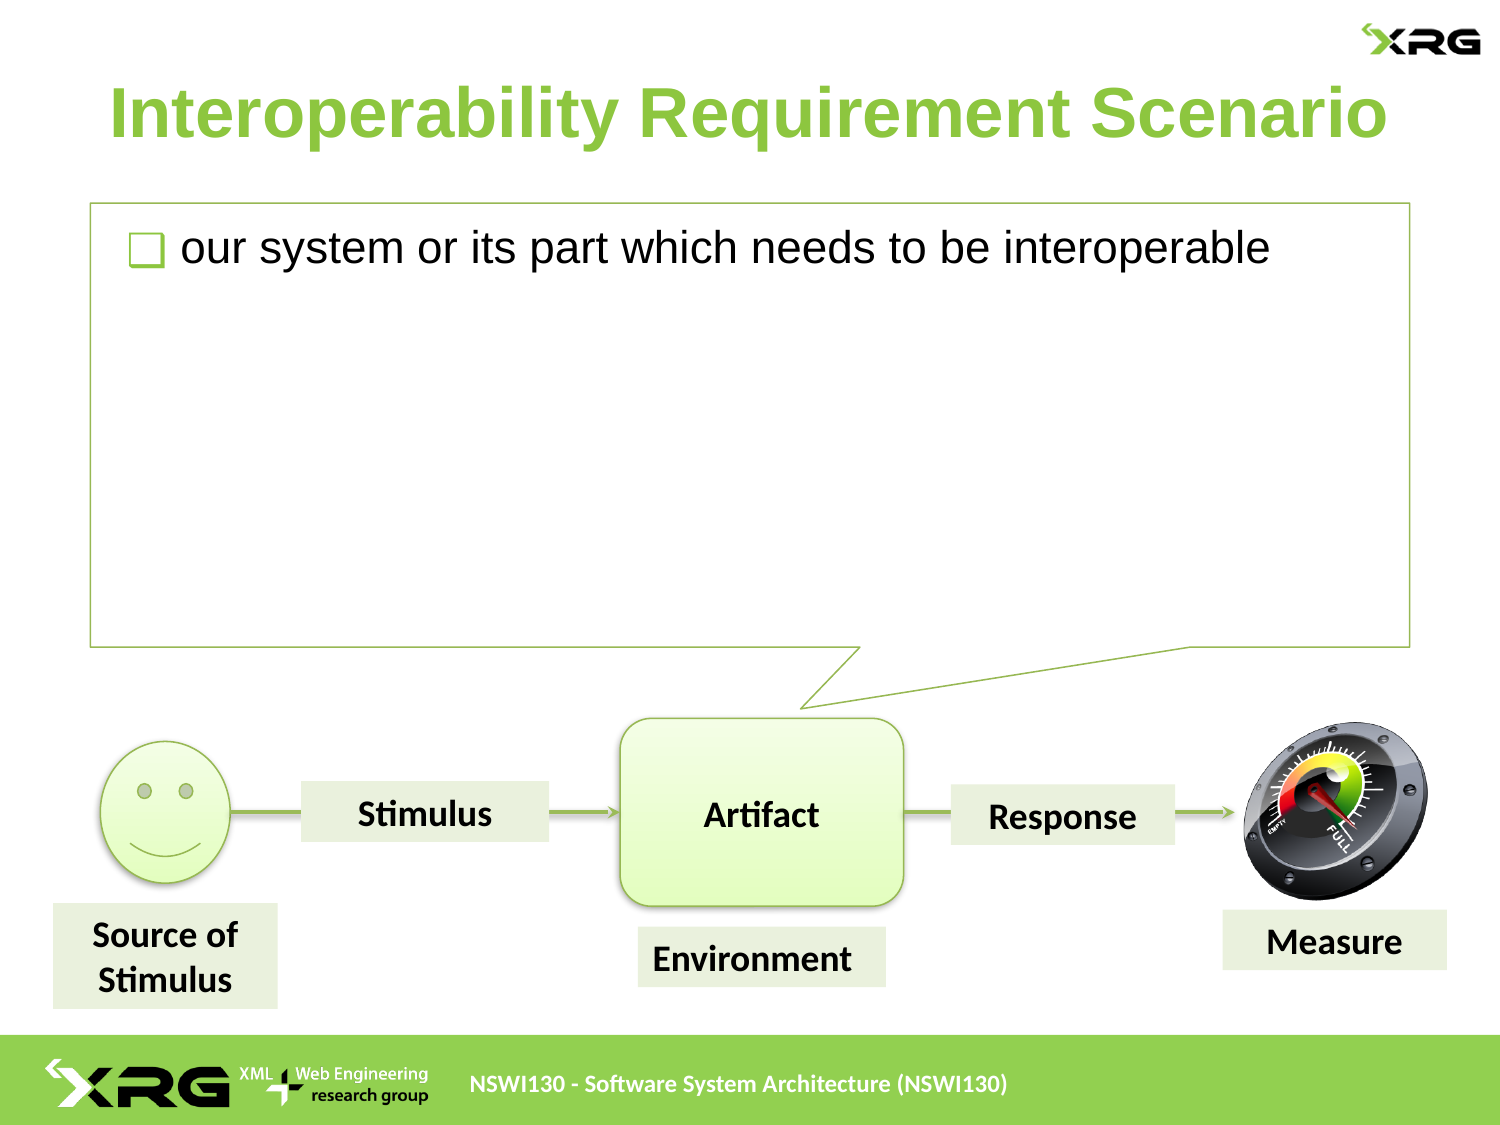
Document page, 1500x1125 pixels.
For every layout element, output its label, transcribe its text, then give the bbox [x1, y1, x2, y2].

title Interoperability Requirement Scenario [75, 45, 1425, 173]
text_box Response [950, 821, 1176, 845]
picture [1234, 711, 1436, 913]
text_box Measure [1222, 909, 1447, 971]
text_box our system or its part which needs to be interoperable [90, 203, 1410, 709]
text_box Stimulus [301, 821, 550, 842]
text_box Stimulus [301, 781, 550, 811]
text_box Artifact [620, 718, 904, 907]
picture [37, 1054, 435, 1111]
text_box Source of Stimulus [53, 903, 278, 1009]
text_box Environment [637, 926, 886, 988]
text_box [100, 741, 231, 884]
footer NSWI130 - Software System Architecture (NSWI130) [454, 1034, 1358, 1125]
picture [1357, 19, 1483, 60]
text_box Response [950, 784, 1176, 811]
